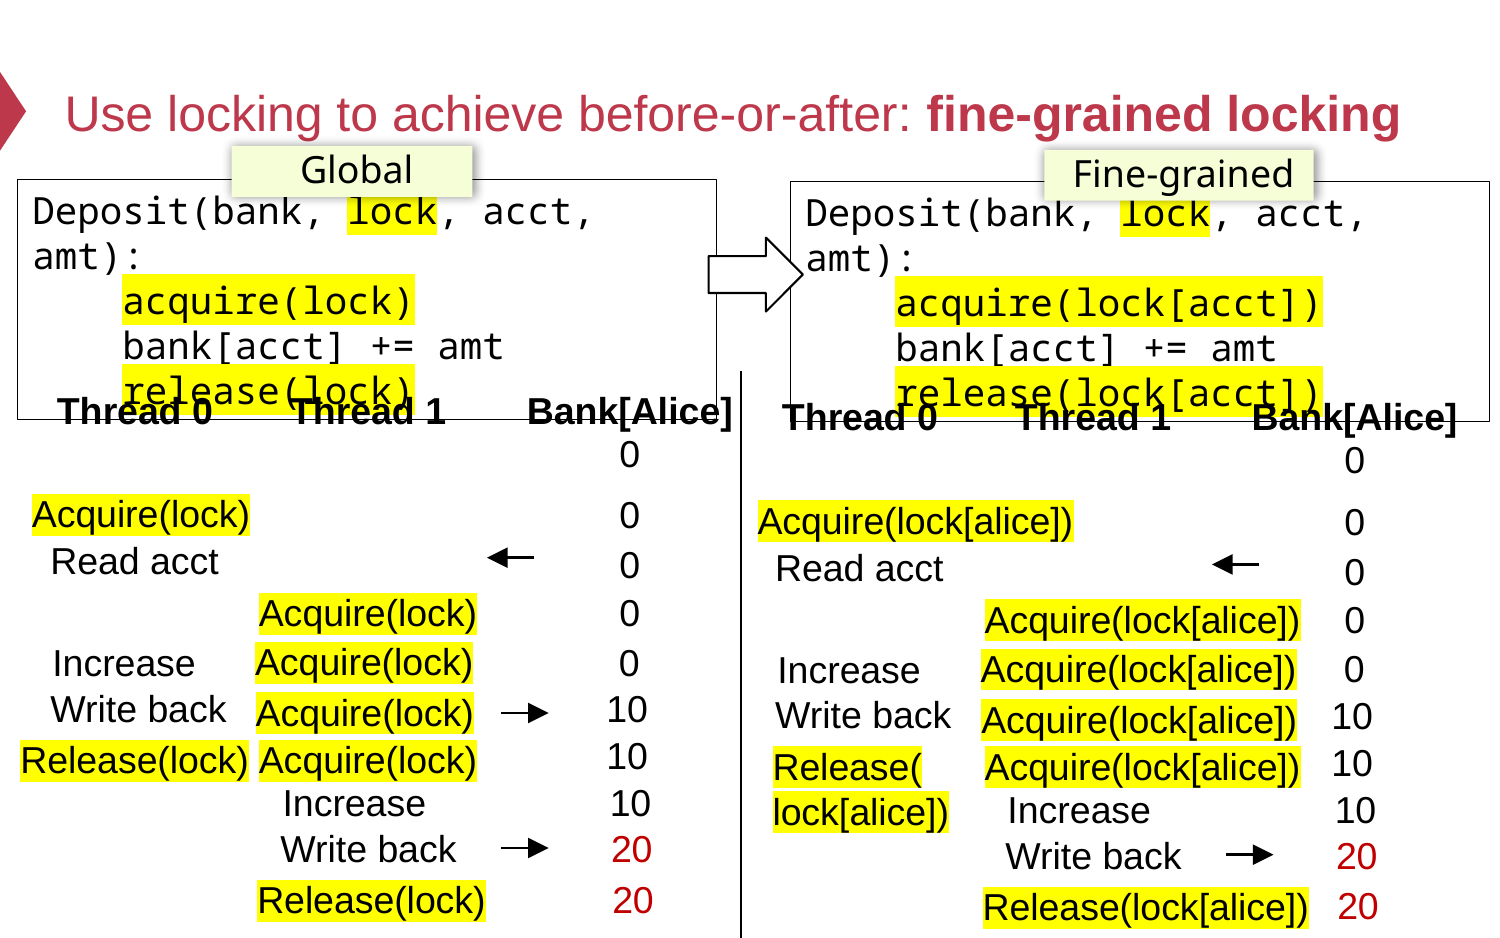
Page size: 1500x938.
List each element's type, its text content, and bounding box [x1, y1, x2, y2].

text_box Thread 1 [1000, 385, 1187, 446]
text_box Acquire(lock) [244, 581, 493, 642]
title Use locking to achieve before-or-after: fine-grained locking [49, 37, 1483, 186]
text_box Acquire(lock[alice]) [969, 588, 1316, 649]
text_box Deposit(bank, lock, acct, amt): acquire(lock[acct]) bank[acct] += amt release(lock[acct]) [790, 181, 1490, 421]
text_box 0 [604, 422, 656, 483]
text_box 20 [1321, 824, 1398, 875]
text_box Write back [265, 817, 483, 869]
text_box Bank[Alice] [1236, 385, 1473, 446]
text_box 10 [595, 771, 672, 832]
text_box Write back [990, 824, 1208, 875]
text_box Thread 1 [275, 379, 462, 440]
text_box Write back [760, 684, 966, 744]
text_box Read acct [760, 536, 959, 597]
text_box Global [231, 145, 473, 197]
text_box 0 [1329, 588, 1381, 637]
text_box 0 [1329, 637, 1406, 698]
text_box Release(lock) [5, 728, 244, 789]
text_box 0 [604, 484, 656, 533]
text_box Release( lock[alice]) [757, 735, 965, 841]
text_box Release(lock[alice]) [967, 875, 1324, 936]
text_box 0 [1329, 429, 1381, 489]
text_box 10 [591, 677, 669, 724]
text_box 20 [597, 868, 674, 928]
text_box 20 [1322, 874, 1399, 935]
table_cell [1039, 145, 1323, 181]
text_box Fine-grained [1044, 149, 1314, 201]
text_box Acquire(lock[alice]) [969, 735, 1316, 796]
text_box 10 [1320, 778, 1397, 838]
text_box Deposit(bank, lock, acct, amt): acquire(lock) bank[acct] += amt release(lock) [17, 179, 717, 420]
text_box Release(lock) [242, 869, 501, 929]
text_box Acquire(lock) [244, 728, 493, 789]
text_box 0 [604, 581, 656, 631]
text_box Acquire(lock) [240, 631, 489, 681]
table_cell [1039, 181, 1323, 206]
text_box 0 [1329, 490, 1381, 540]
text_box Increase [37, 631, 222, 677]
text_box 0 [1329, 540, 1381, 588]
text_box Acquire(lock) [240, 681, 489, 742]
text_box [706, 235, 806, 314]
text_box Thread 0 [767, 385, 953, 446]
text_box Acquire(lock[alice]) [746, 489, 1089, 550]
text_box Increase [992, 778, 1177, 824]
text_box Increase [762, 638, 947, 684]
text_box Read acct [35, 529, 234, 590]
text_box 10 [1316, 684, 1393, 731]
text_box Acquire(lock[alice]) [965, 637, 1312, 698]
text_box Acquire(lock[alice]) [966, 688, 1313, 748]
text_box Increase [267, 771, 452, 817]
text_box Write back [35, 677, 240, 728]
text_box 20 [596, 817, 673, 878]
text_box 0 [604, 631, 681, 691]
text_box Acquire(lock) [17, 482, 266, 543]
text_box Thread 0 [42, 379, 229, 440]
text_box 0 [604, 533, 656, 581]
text_box 10 [591, 724, 669, 785]
text_box Bank[Alice] [512, 379, 736, 440]
text_box 10 [1316, 731, 1393, 792]
